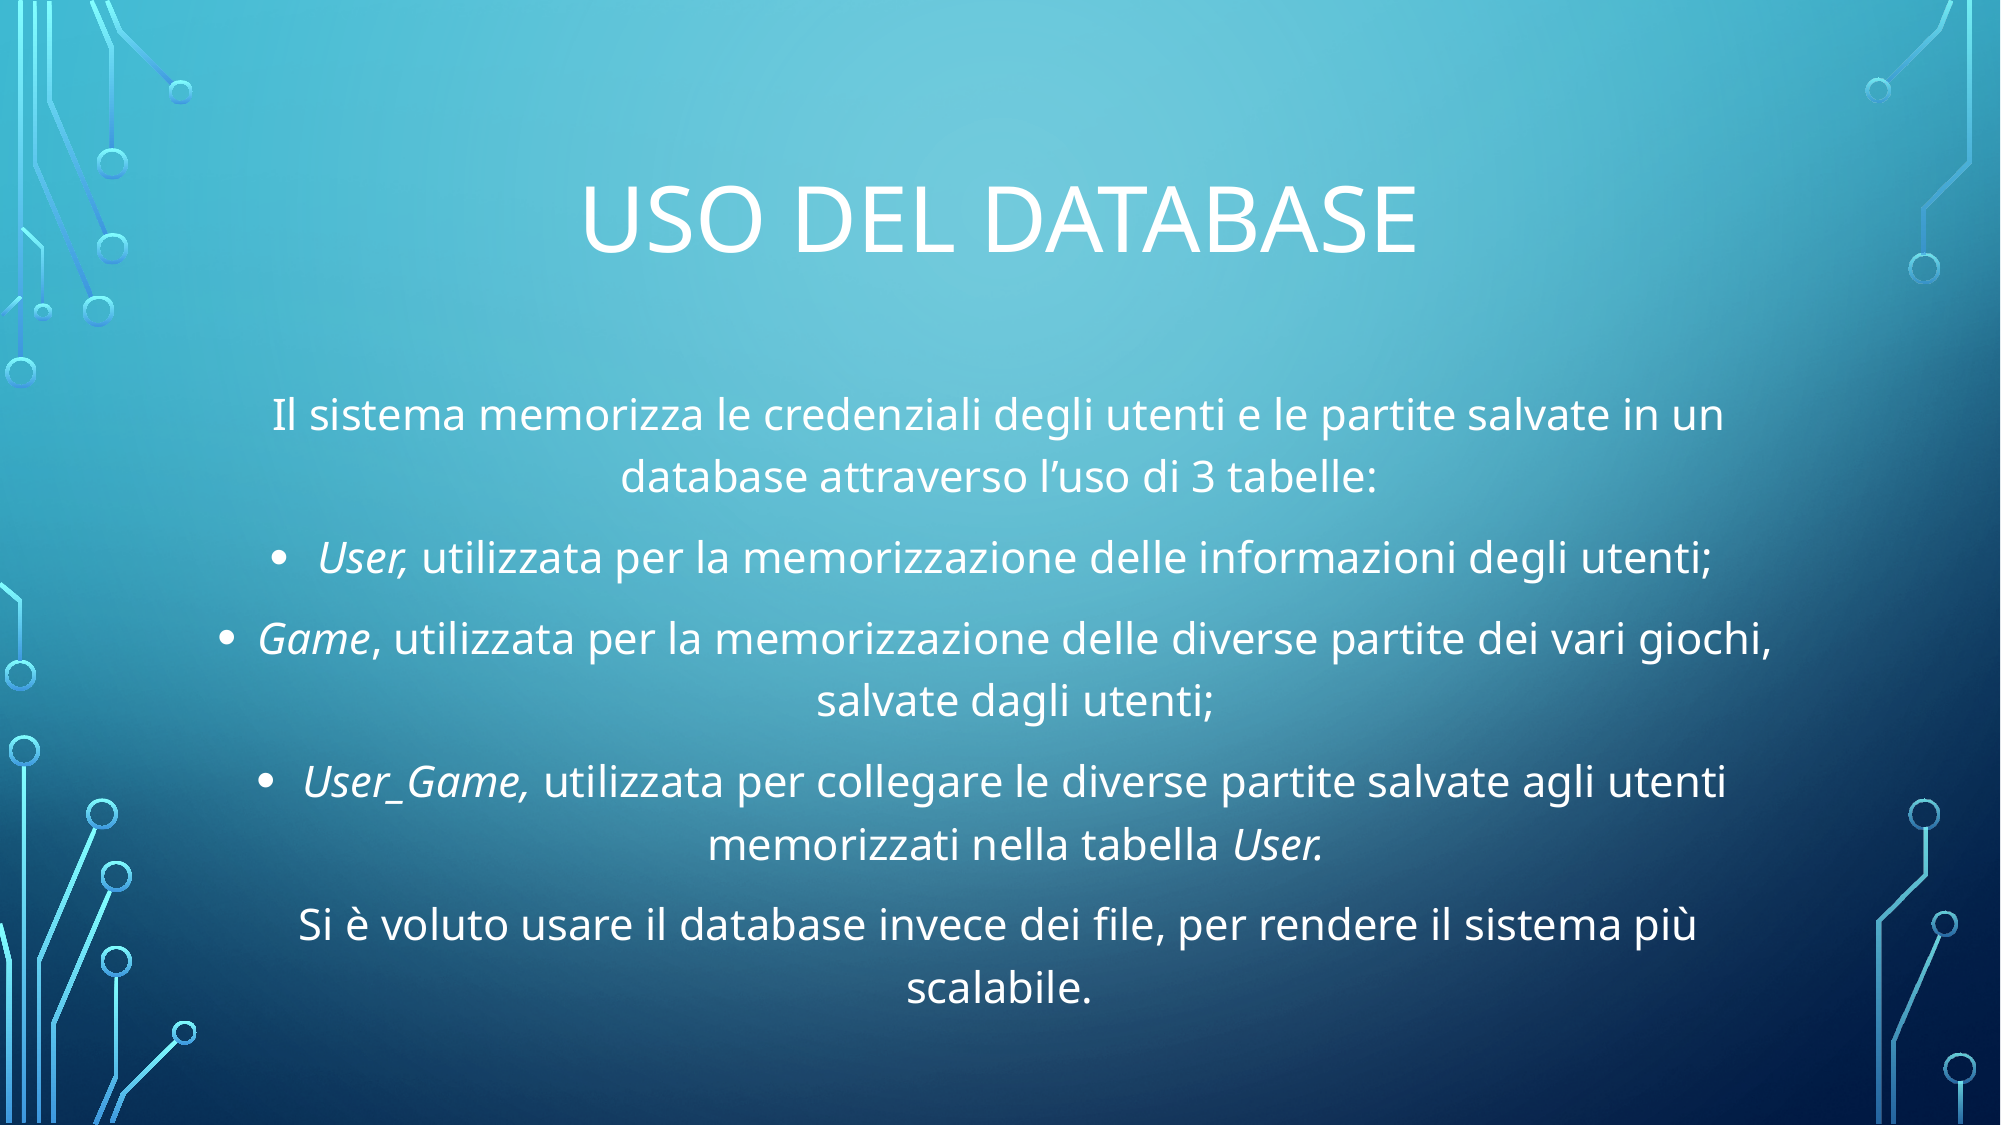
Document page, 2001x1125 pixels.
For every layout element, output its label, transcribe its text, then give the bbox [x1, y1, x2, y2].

list Il sistema memorizza le credenziali degli utenti e le partite salvate in un database attraverso l’uso di 3 tabelle: User, utilizzata per la memorizzazione delle informazioni degli utenti; Game, utilizzata per la memorizzazione delle diverse partite dei vari giochi, salvate dagli utenti; User_Game, utilizzata per collegare le diverse partite salvate agli utenti memorizzati nella tabella User. Si è voluto usare il database invece dei file, per rendere il sistema più scalabile. [187, 369, 1813, 1024]
title USO DEL DATABASE [187, 101, 1813, 344]
